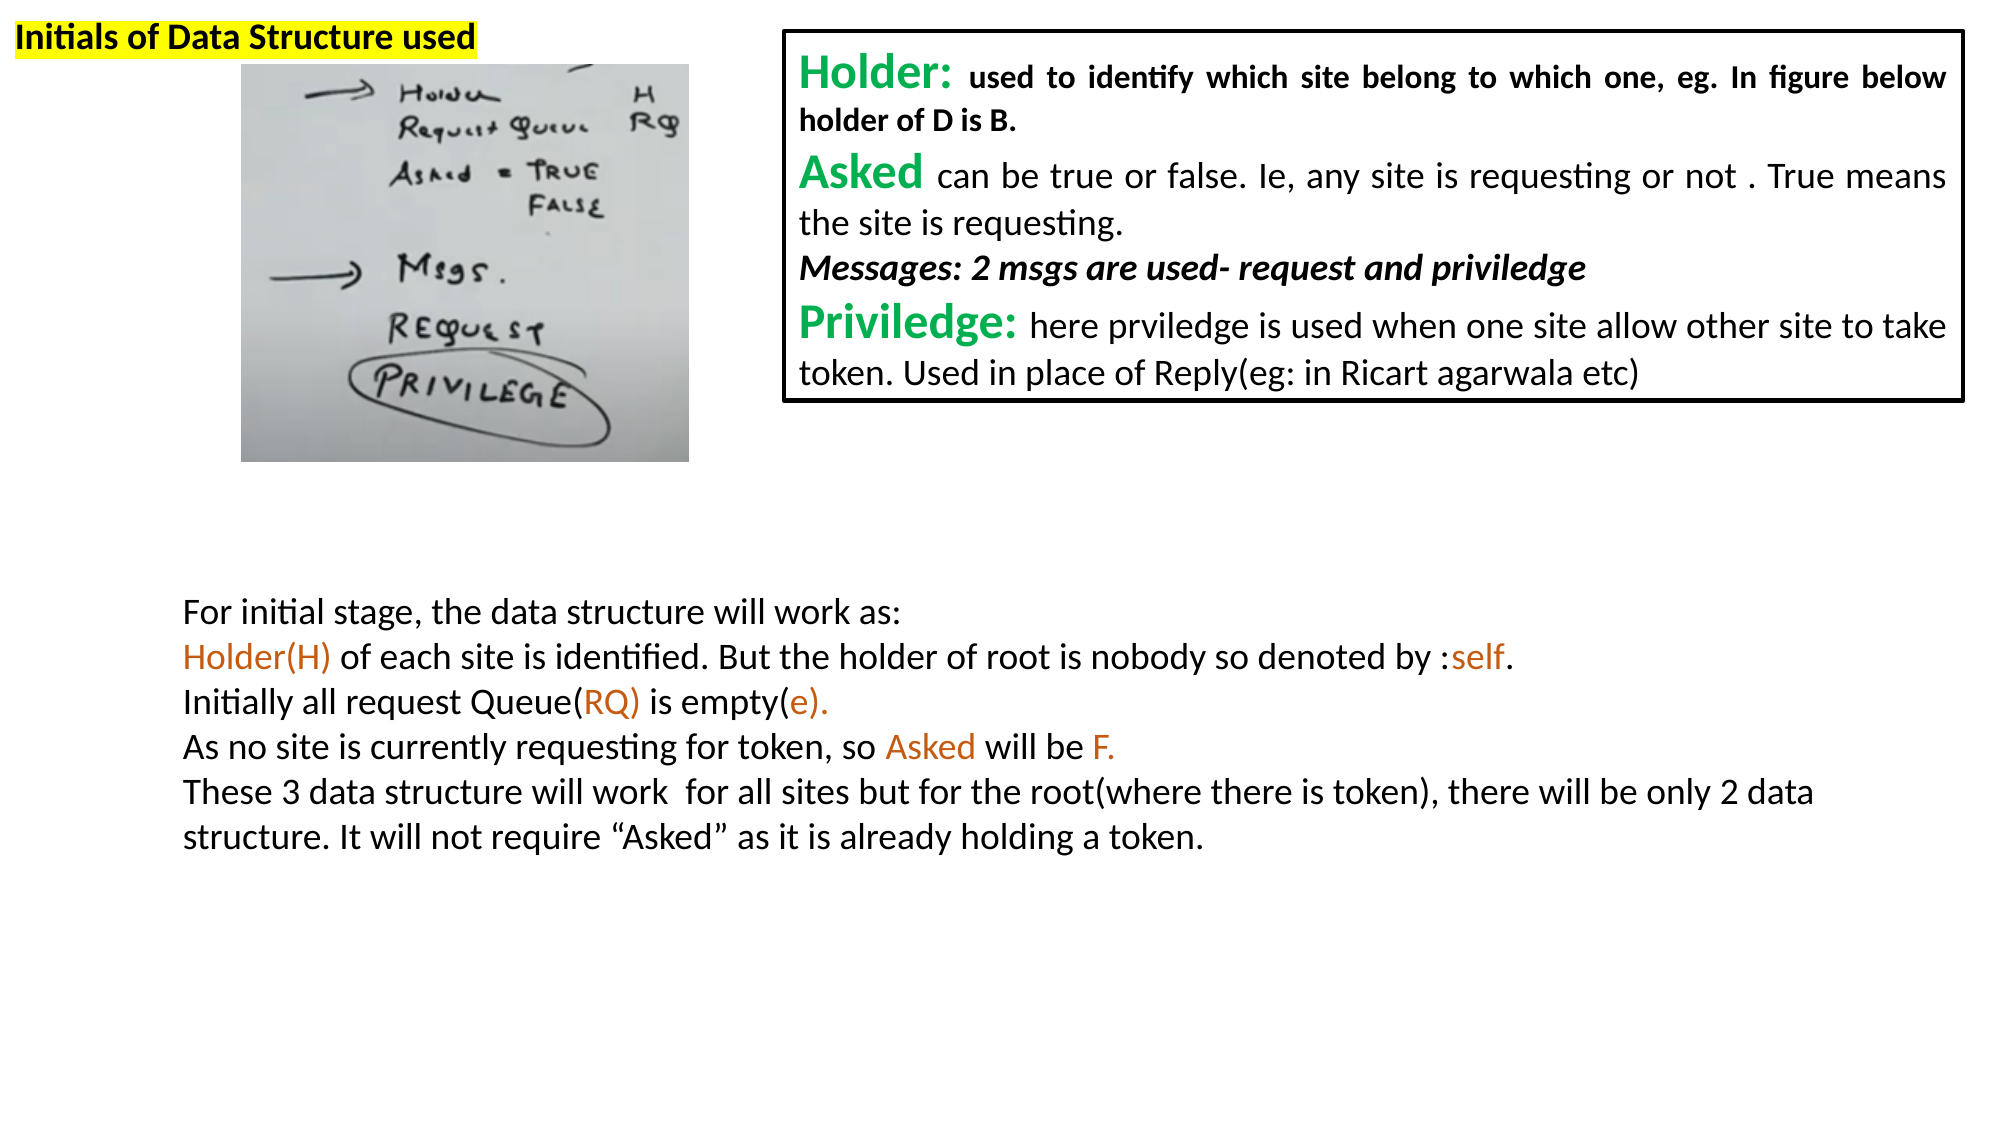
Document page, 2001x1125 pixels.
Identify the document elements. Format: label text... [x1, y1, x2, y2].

text_box Initials of Data Structure used [0, 4, 521, 64]
picture [241, 64, 689, 462]
text_box Holder: used to identify which site belong to which one, eg. In figure below holder of D is B. Asked can be true or false. Ie, any site is requesting or not . True means the site is requesting. Messages: 2 msgs are used- request and priviledge Priviledge: here prviledge is used when one site allow other site to take token. Used in place of Reply(eg: in Ricart agarwala etc) [784, 31, 1964, 401]
text_box For initial stage, the data structure will work as: Holder(H) of each site is identified. But the holder of root is nobody so denoted by :self. Initially all request Queue(RQ) is empty(e). As no site is currently requesting for token, so Asked will be F. These 3 data structure will work for all sites but for the root(where there is token), there will be only 2 data structure. It will not require “Asked” as it is already holding a token. [168, 579, 1884, 865]
